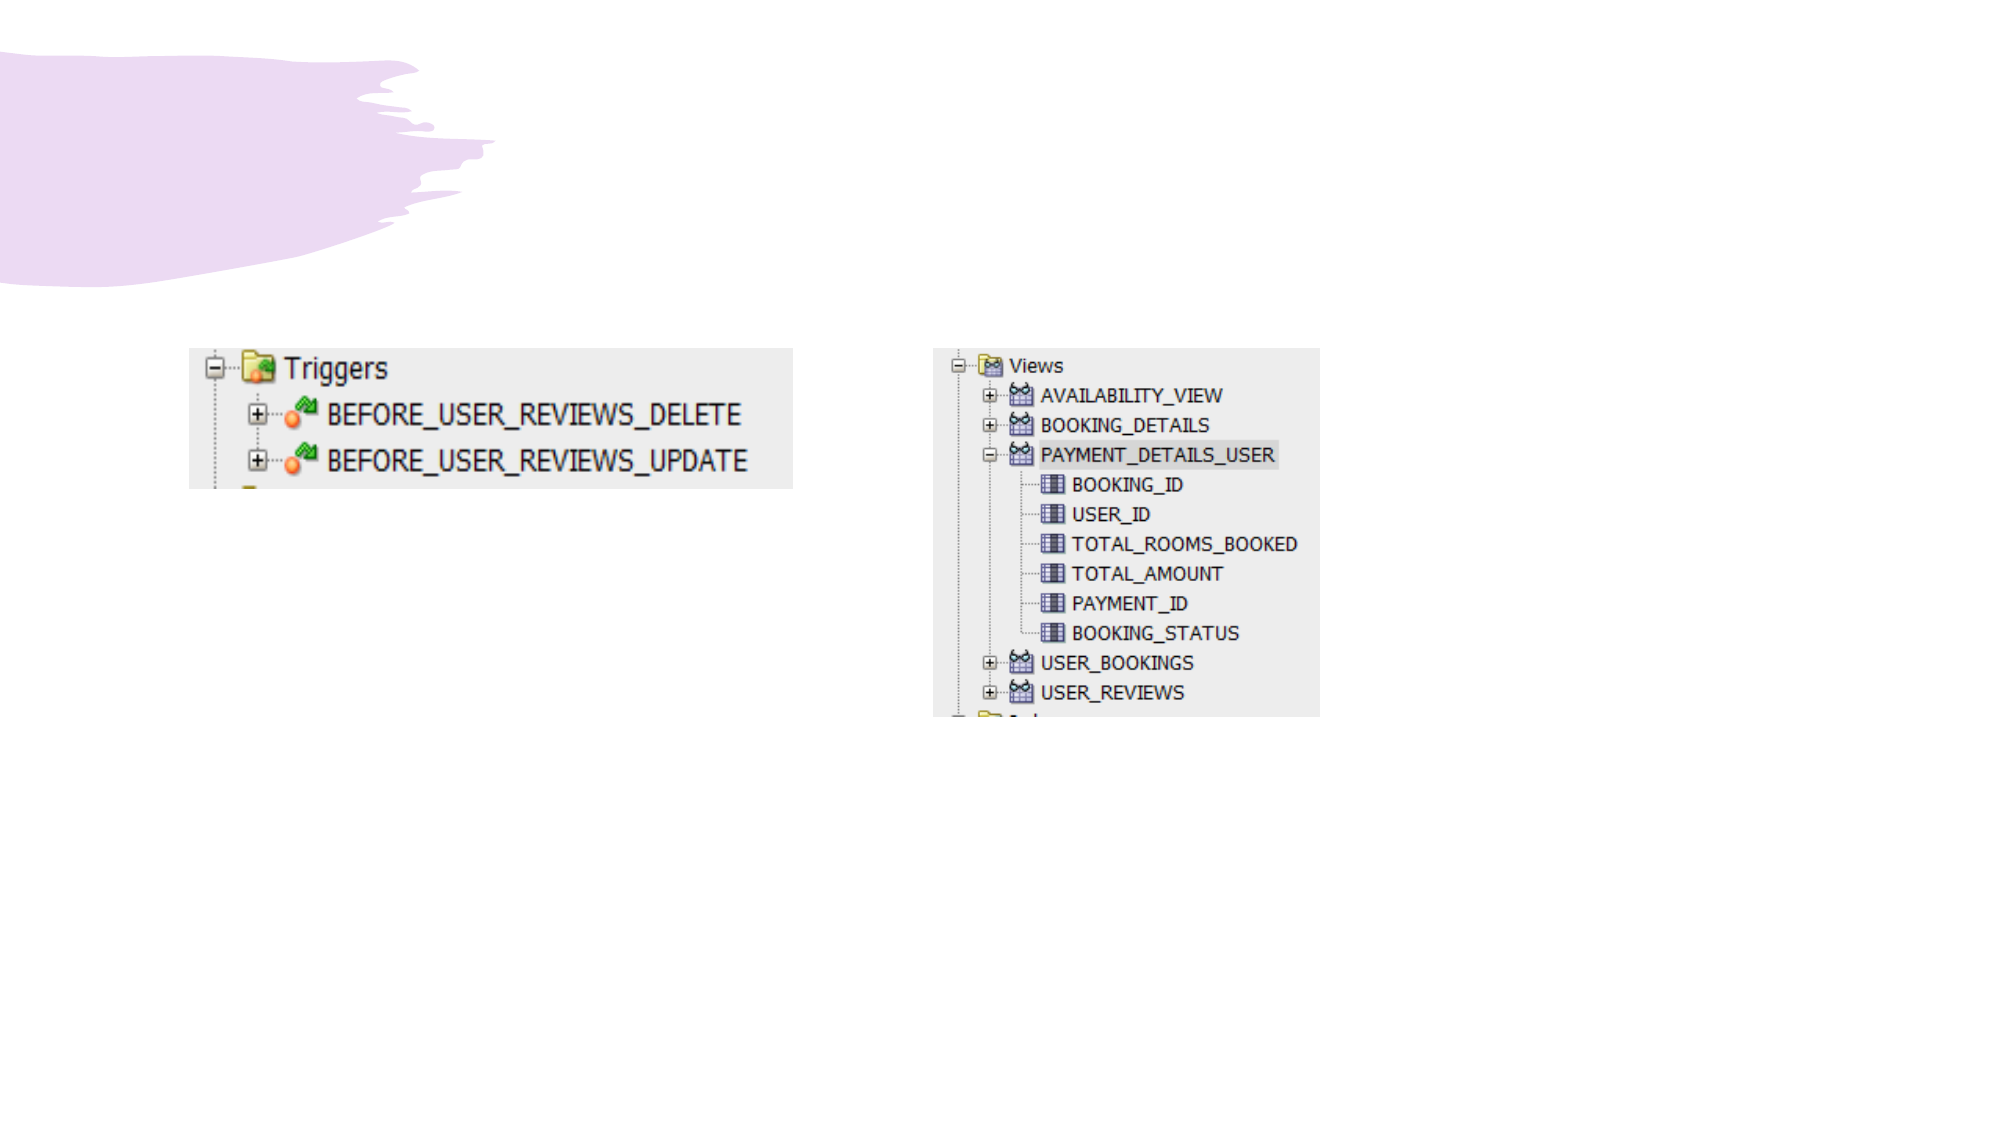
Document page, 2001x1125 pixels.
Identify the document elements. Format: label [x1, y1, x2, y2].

list [189, 348, 793, 489]
picture [933, 348, 1320, 717]
